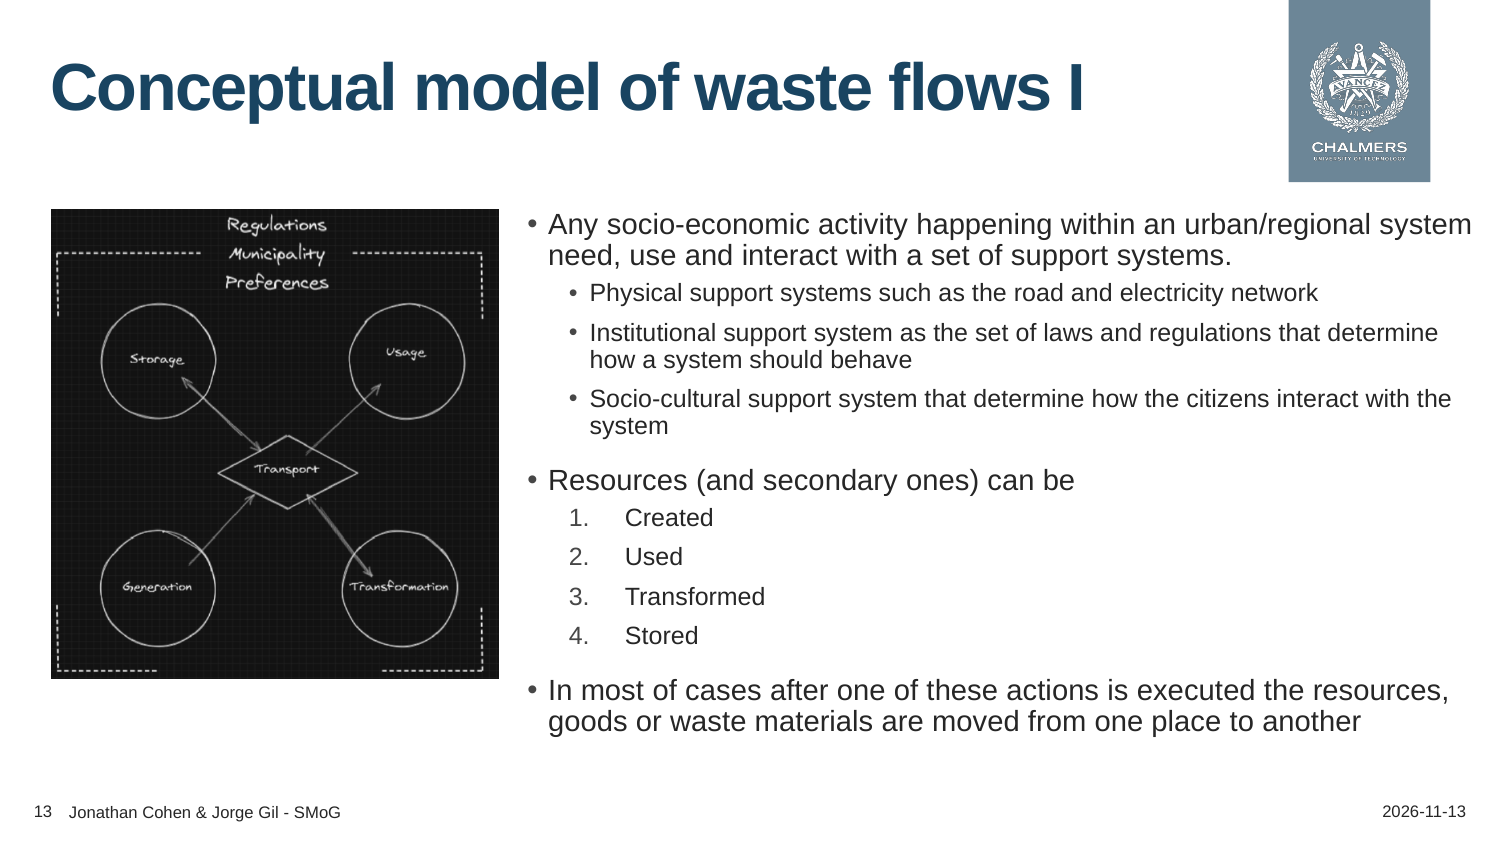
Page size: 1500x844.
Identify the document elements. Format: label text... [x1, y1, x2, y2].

slide_number 13 [33, 796, 70, 825]
picture [51, 209, 499, 679]
picture [1308, 40, 1411, 164]
list Any socio-economic activity happening within an urban/regional system need, use and interact with a set of support systems. Physical support systems such as the road and electricity network Institutional support system as the set of laws and regulations that determine how a system should behave Socio-cultural support system that determine how the citizens interact with the system Resources (and secondary ones) can be Created Used Transformed Stored In most of cases after one of these actions is executed the resources, goods or waste materials are moved from one place to another [527, 209, 1477, 765]
title Conceptual model of waste flows I [50, 56, 1206, 154]
